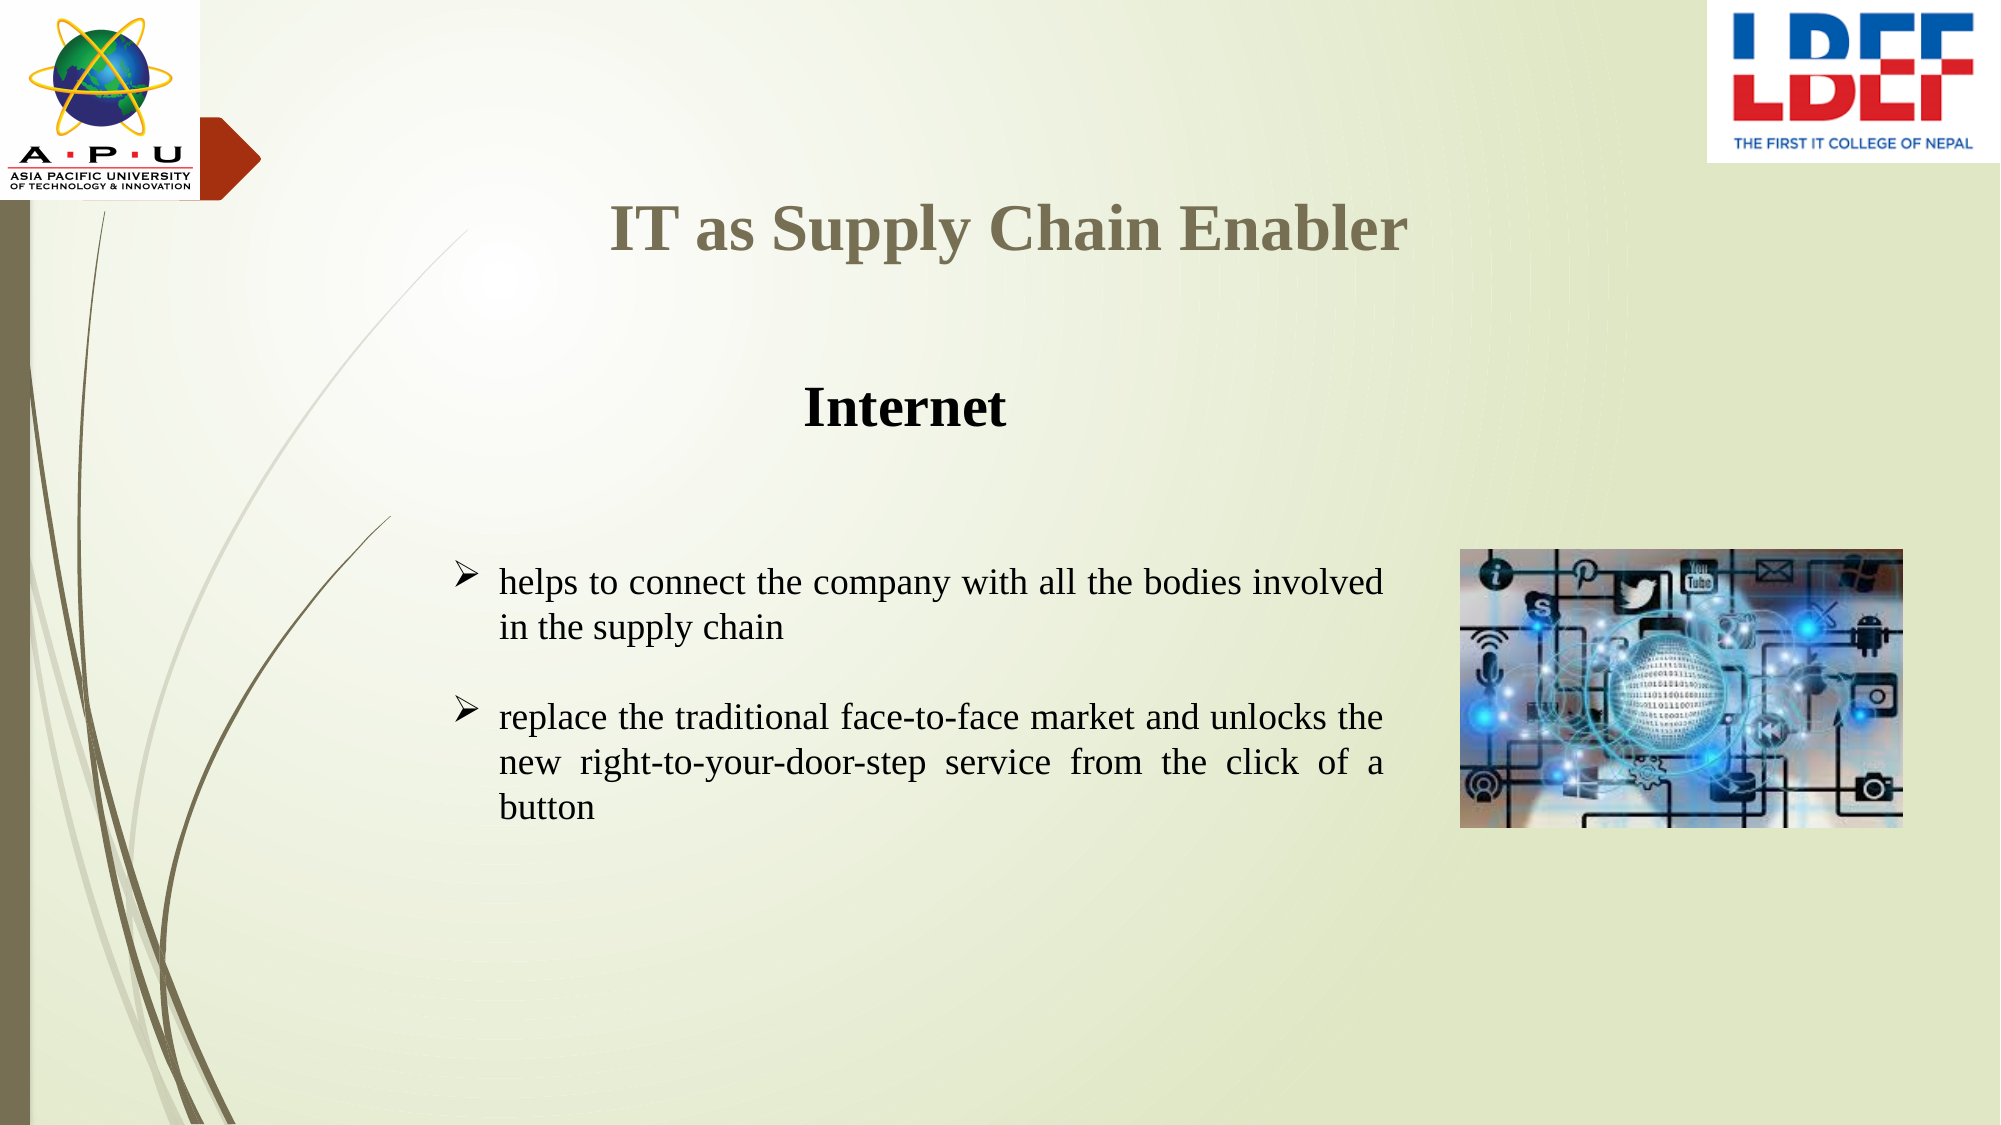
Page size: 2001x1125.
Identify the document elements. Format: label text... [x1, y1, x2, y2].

text_box IT as Supply Chain Enabler [595, 136, 1443, 272]
picture [1460, 549, 1904, 828]
text_box helps to connect the company with all the bodies involved in the supply chain replace the traditional face-to-face market and unlocks the new right-to-your-door-step service from the click of a button [437, 549, 1400, 834]
picture [1707, 0, 2000, 163]
picture [0, 0, 201, 201]
text_box Internet [779, 361, 1417, 446]
